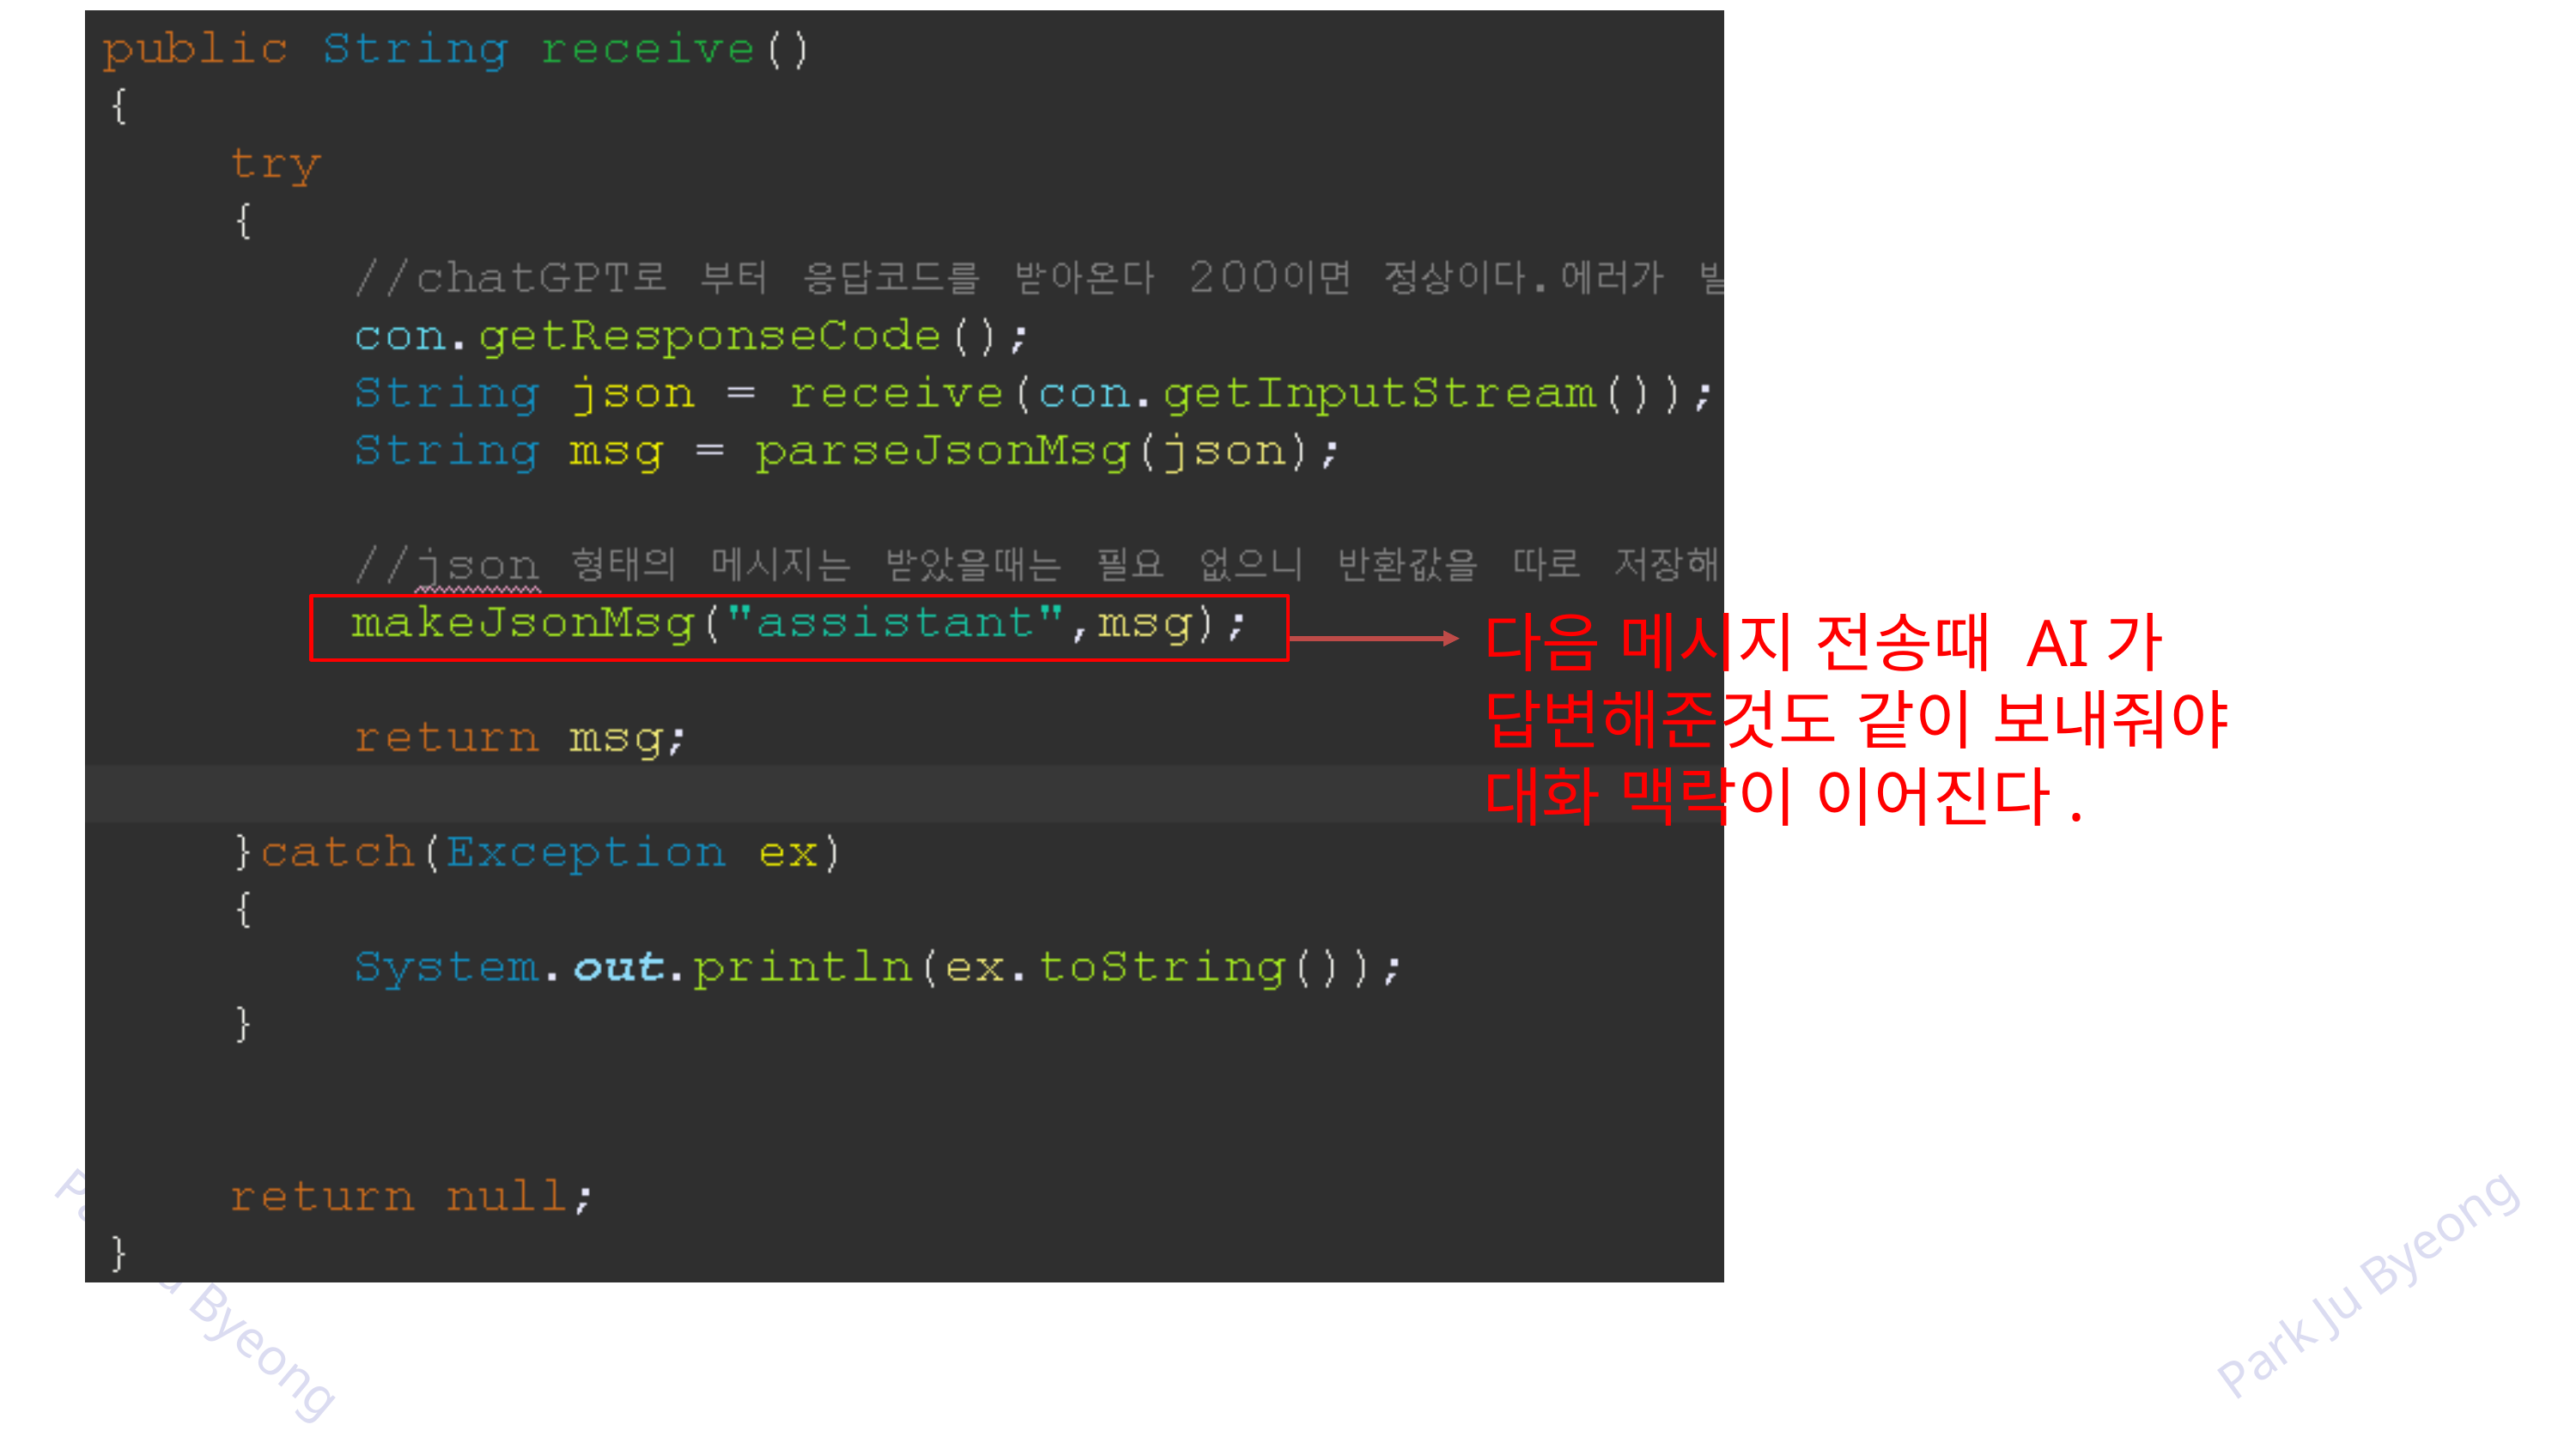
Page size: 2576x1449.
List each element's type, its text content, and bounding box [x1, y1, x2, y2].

text_box 다음 메시지 전송때 AI가 답변해준것도 같이 보내줘야 대화 맥락이 이어진다. [1727, 595, 2372, 840]
picture [85, 10, 1724, 1282]
